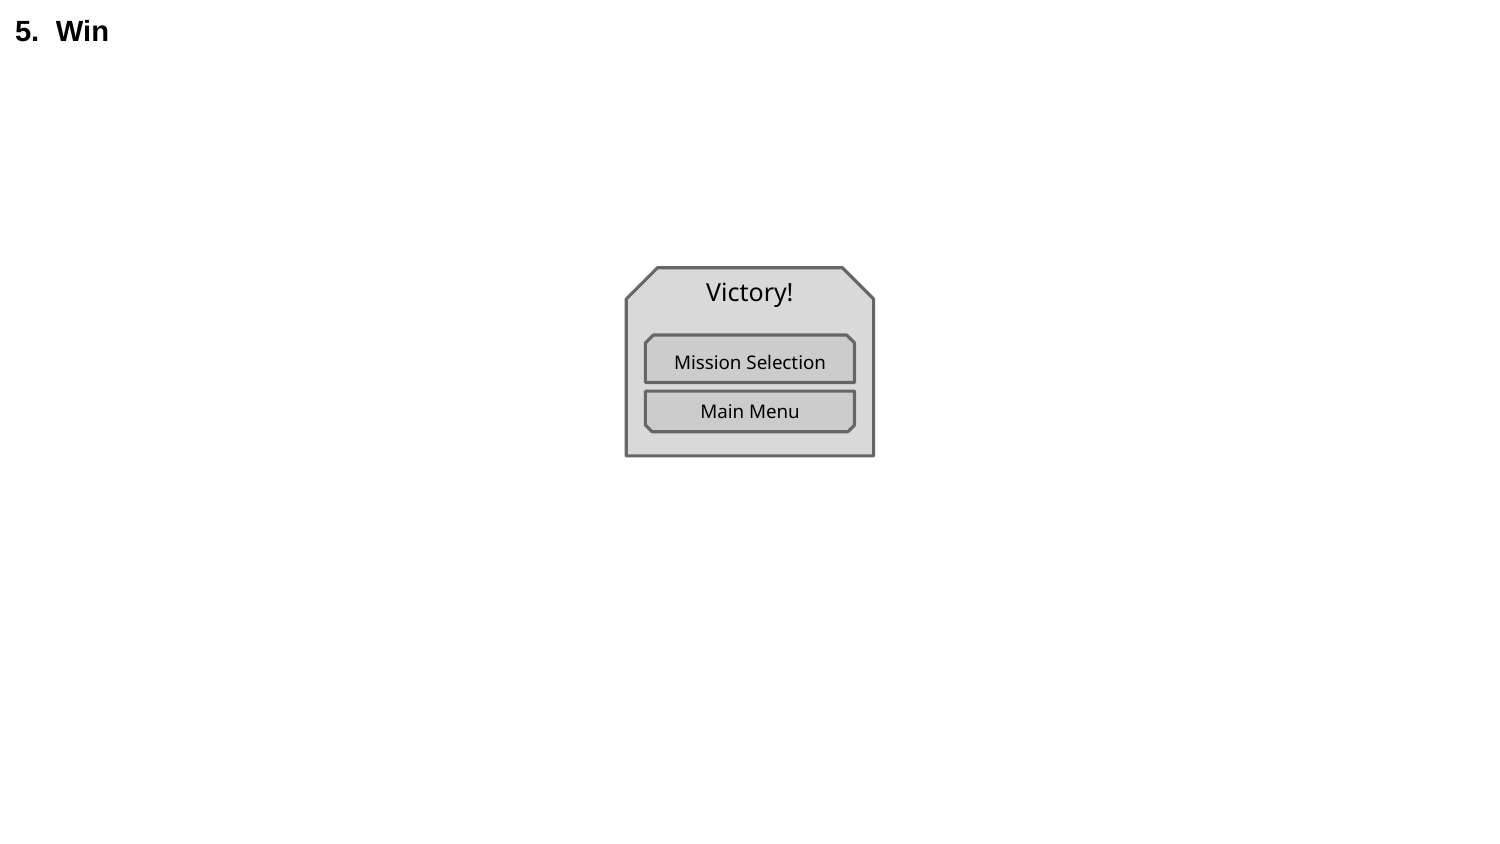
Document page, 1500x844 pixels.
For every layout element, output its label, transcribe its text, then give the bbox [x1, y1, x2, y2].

text_box Mission Selection [645, 335, 855, 383]
title 5. Win [0, 0, 1275, 63]
text_box Victory! [449, 261, 1051, 333]
text_box Main Menu [645, 391, 855, 432]
text_box [626, 333, 874, 456]
